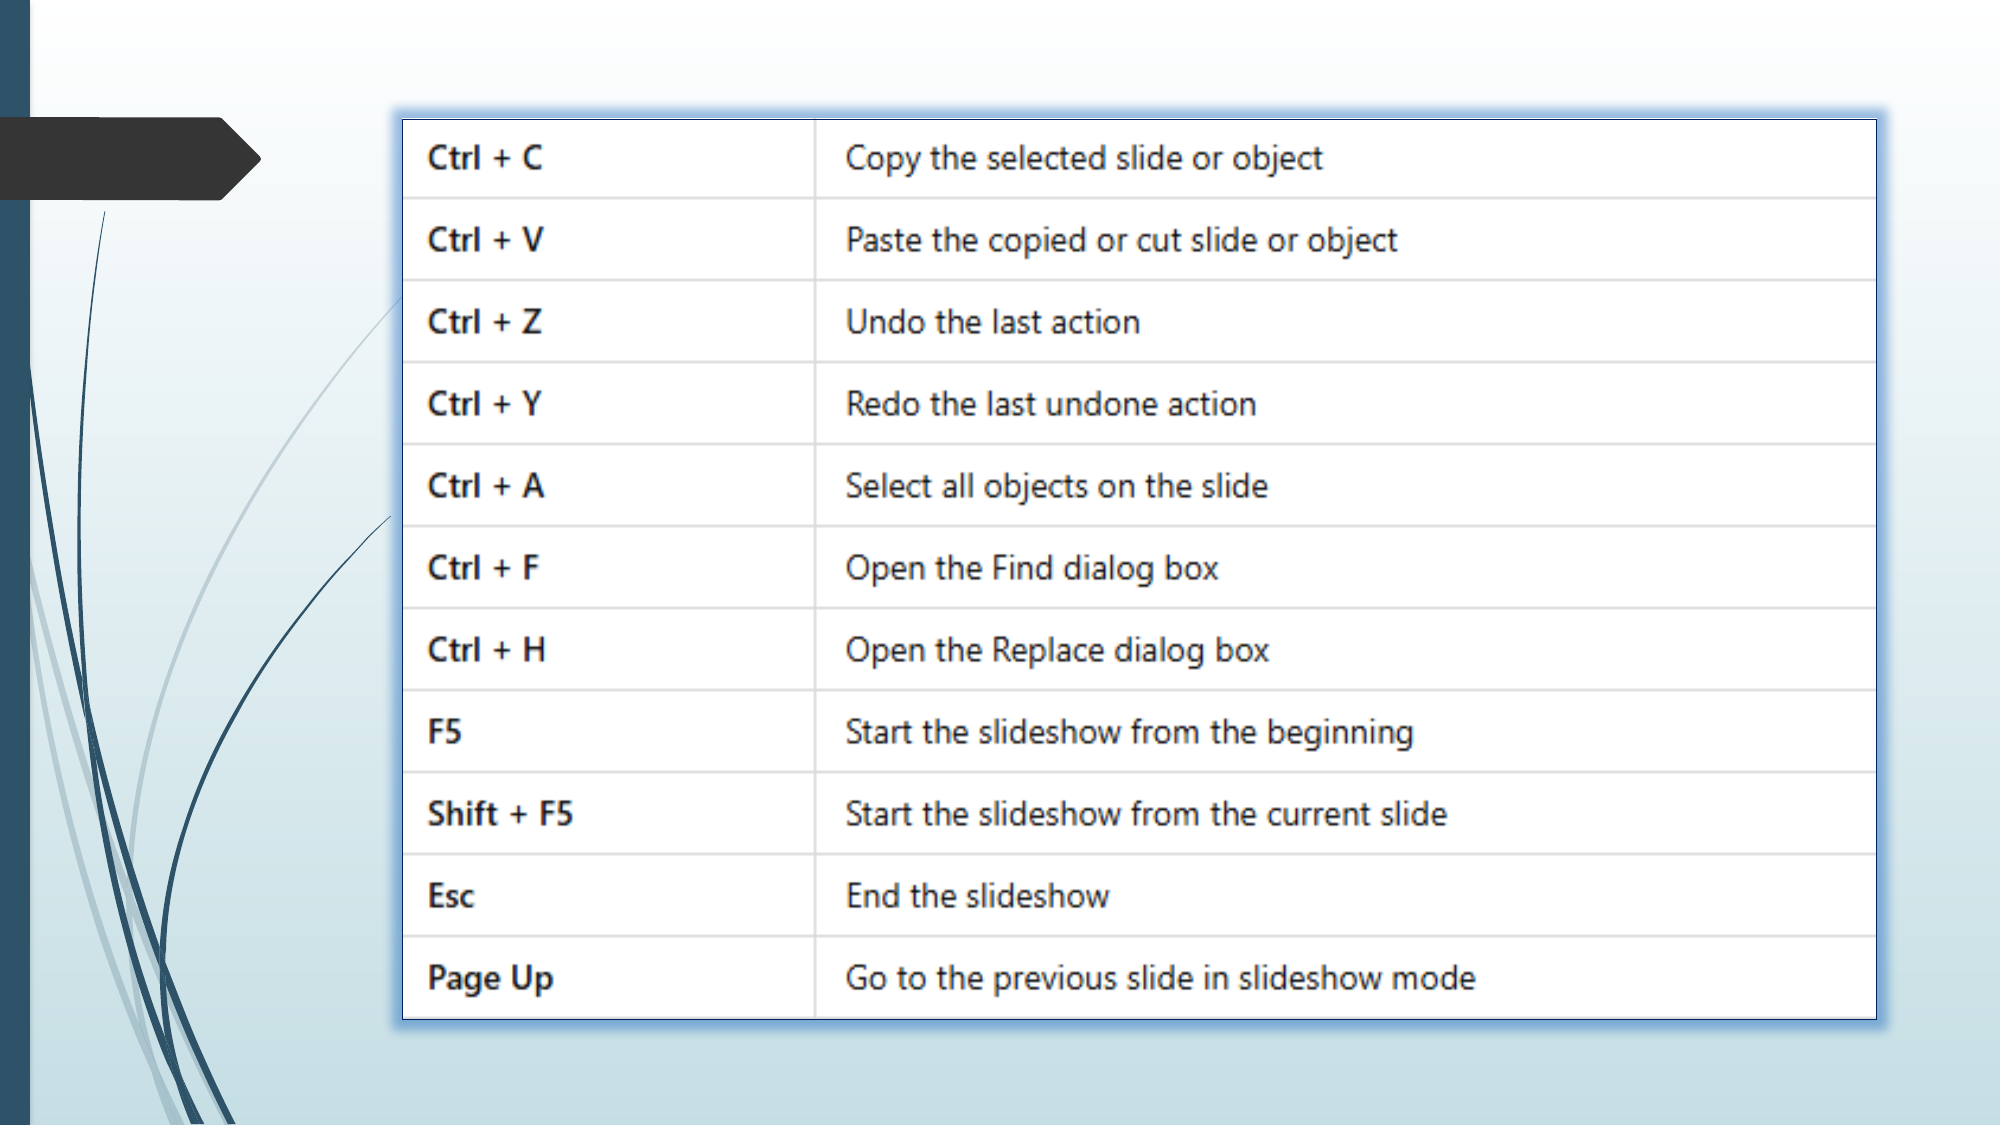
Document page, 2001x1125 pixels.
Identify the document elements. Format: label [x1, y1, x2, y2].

picture [402, 118, 1877, 1021]
